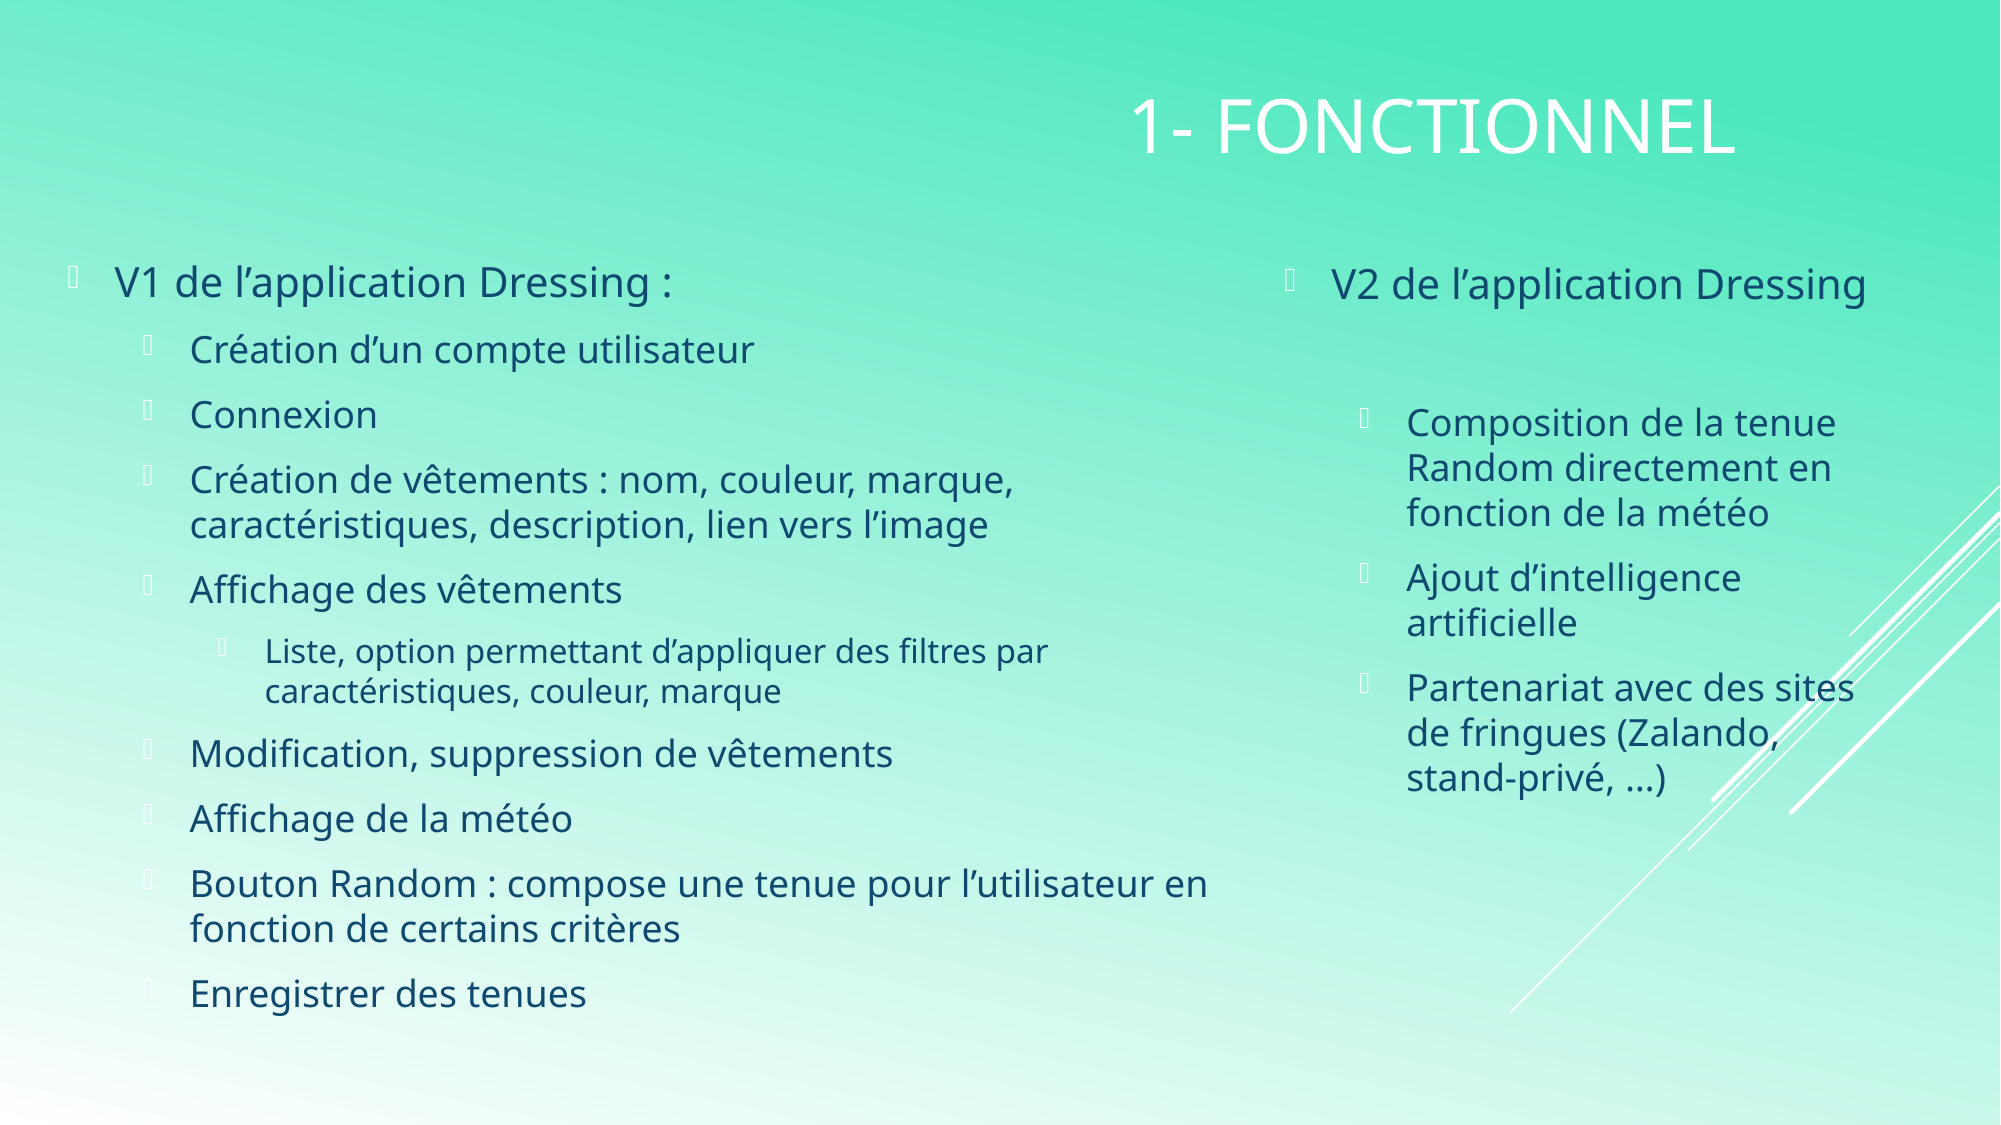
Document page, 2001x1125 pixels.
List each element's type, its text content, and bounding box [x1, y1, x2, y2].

list V1 de l’application Dressing : Création d’un compte utilisateur Connexion Création de vêtements : nom, couleur, marque, caractéristiques, description, lien vers l’image Affichage des vêtements Liste, option permettant d’appliquer des filtres par caractéristiques, couleur, marque Modification, suppression de vêtements Affichage de la météo Bouton Random : compose une tenue pour l’utilisateur en fonction de certains critères Enregistrer des tenues [52, 162, 1326, 1109]
text_box V2 de l’application Dressing Composition de la tenue Random directement en fonction de la météo Ajout d’intelligence artificielle Partenariat avec des sites de fringues (Zalando, stand-privé, …) [1269, 248, 1910, 827]
text_box 1- Fonctionnel [1112, 0, 2000, 248]
